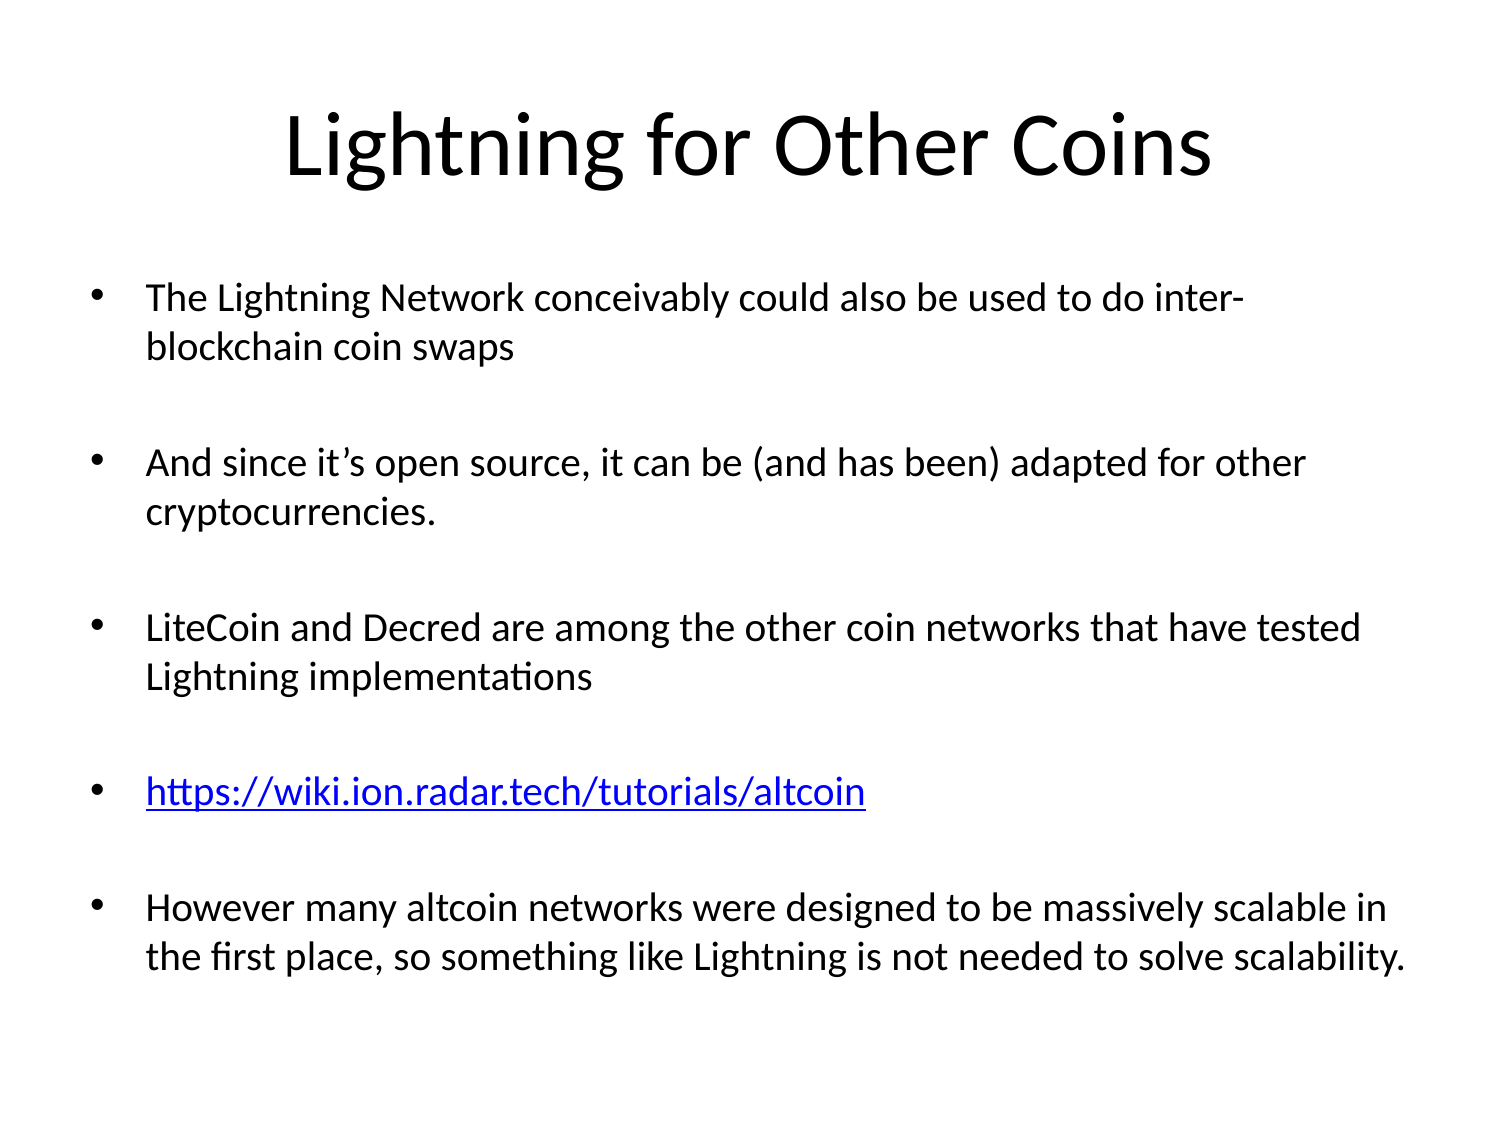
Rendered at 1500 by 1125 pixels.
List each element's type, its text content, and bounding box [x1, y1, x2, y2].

title Lightning for Other Coins [75, 45, 1425, 233]
list The Lightning Network conceivably could also be used to do inter-blockchain coin swaps And since it’s open source, it can be (and has been) adapted for other cryptocurrencies. LiteCoin and Decred are among the other coin networks that have tested Lightning implementations https://wiki.ion.radar.tech/tutorials/altcoin However many altcoin networks were designed to be massively scalable in the first place, so something like Lightning is not needed to solve scalability. [75, 262, 1425, 1005]
